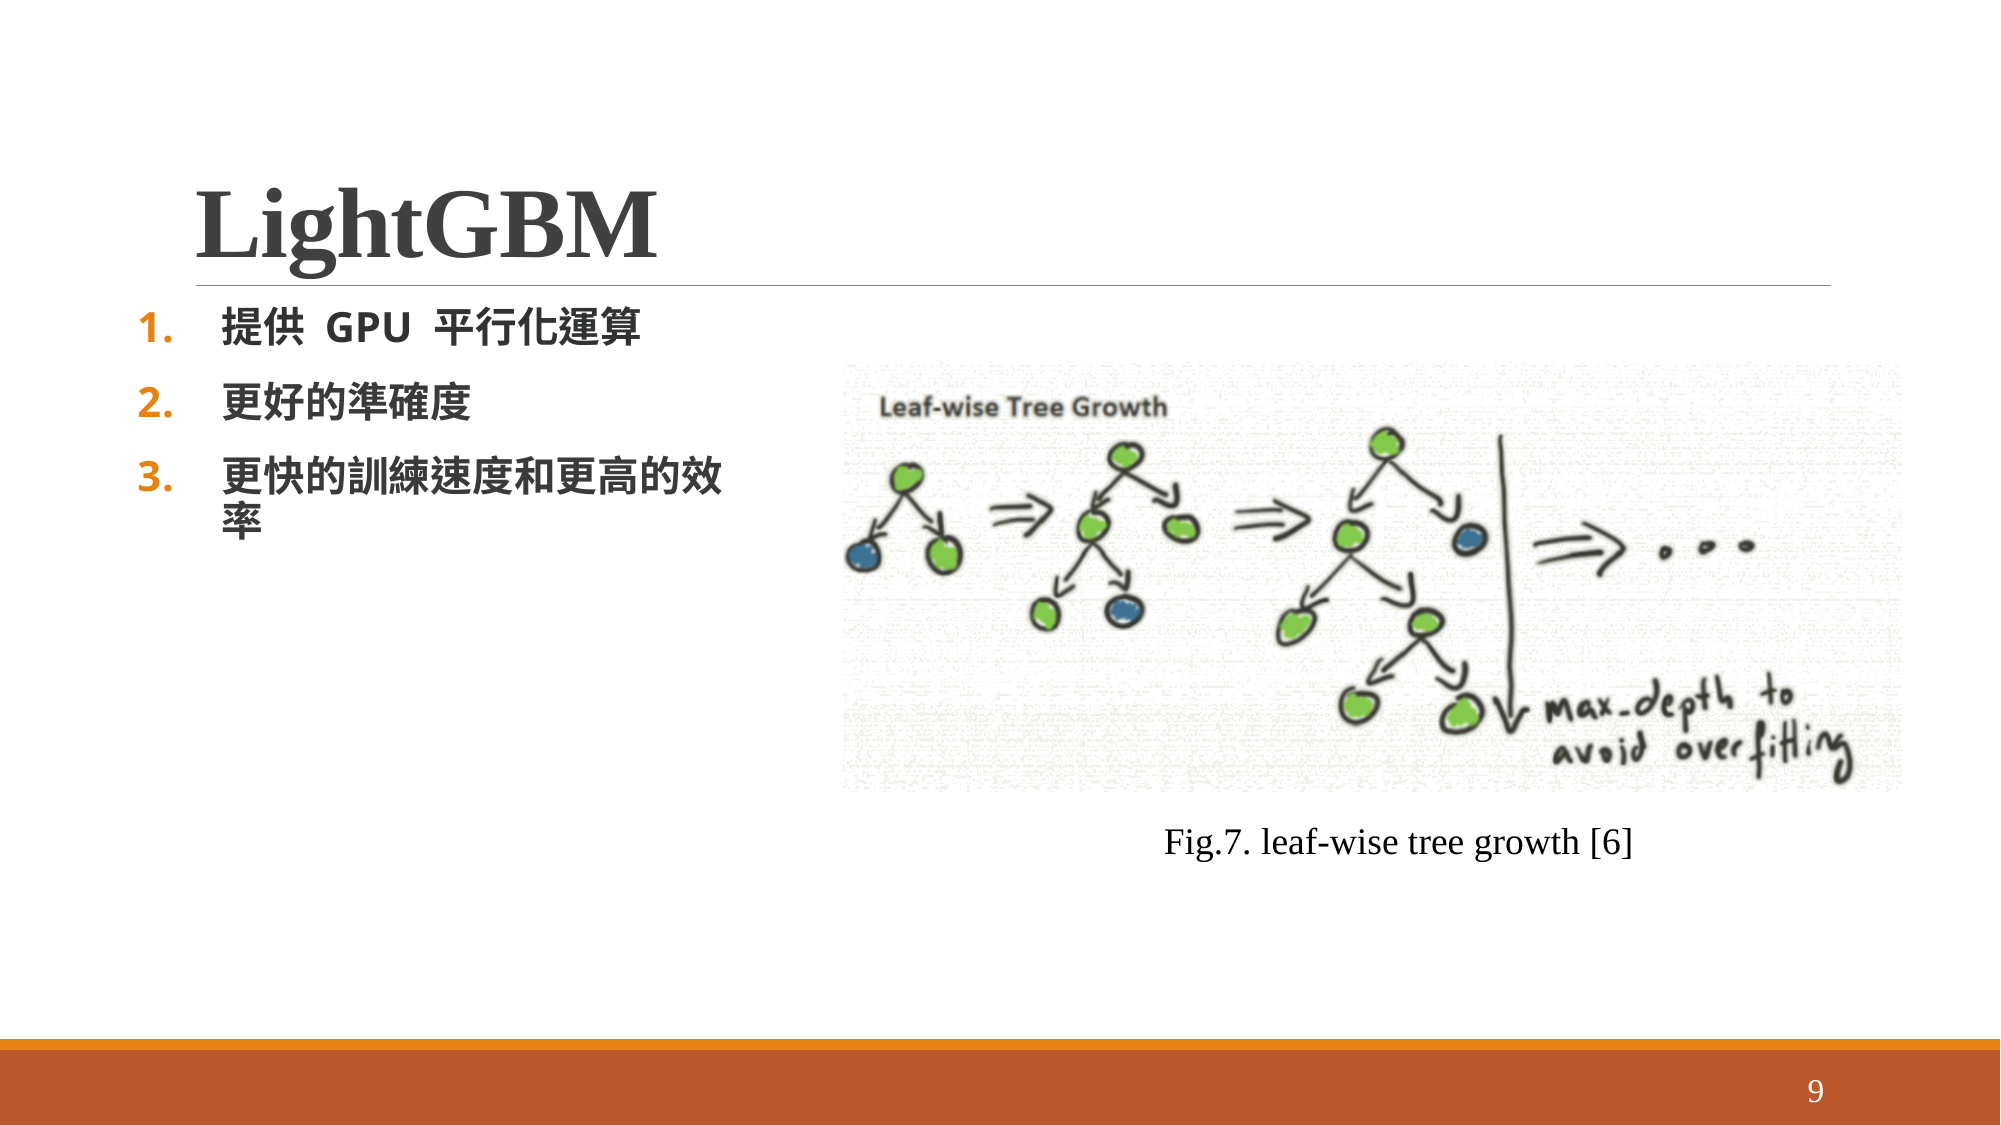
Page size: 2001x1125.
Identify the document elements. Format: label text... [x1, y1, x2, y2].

title LightGBM [180, 47, 1830, 285]
slide_number 9 [1624, 1059, 1840, 1120]
list 提供 GPU 平行化運算 更好的準確度 更快的訓練速度和更高的效率 [137, 299, 764, 1014]
picture [842, 362, 1903, 793]
text_box Fig.7. leaf-wise tree growth [6] [1149, 809, 1649, 870]
